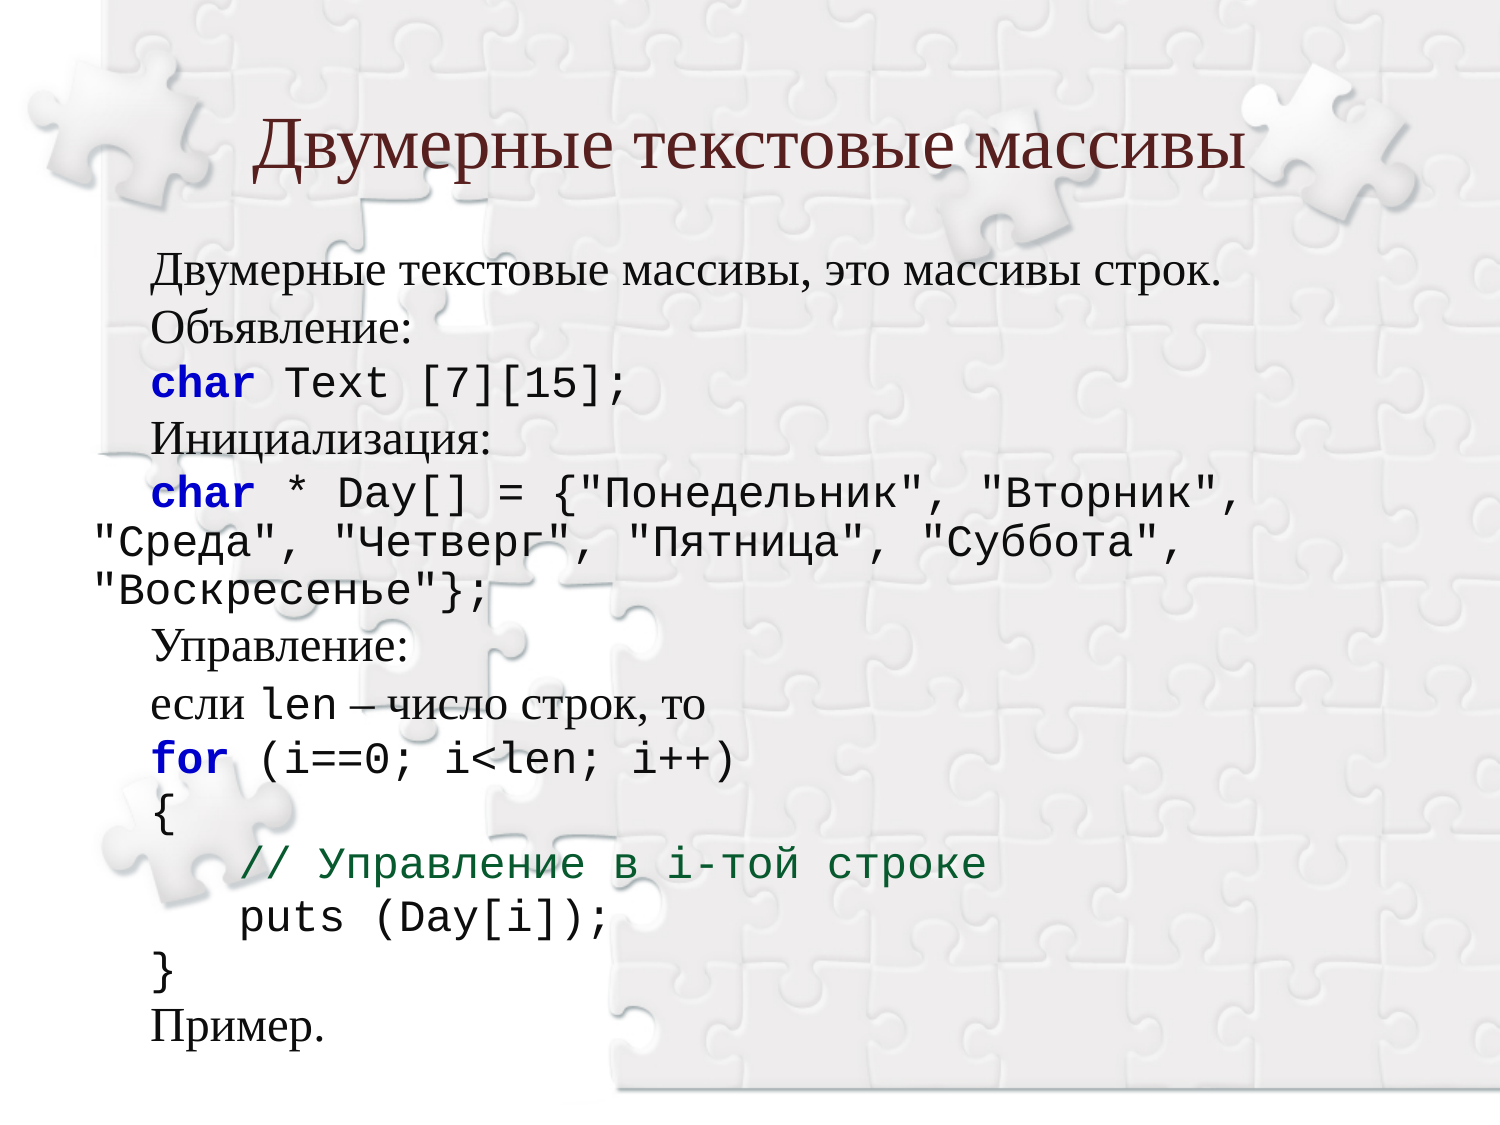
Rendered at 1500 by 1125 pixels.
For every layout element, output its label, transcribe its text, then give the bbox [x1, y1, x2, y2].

list Двумерные текстовые массивы, это массивы строк. Объявление: char Text [7][15]; Инициализация: char * Day[] = {"Понедельник", "Вторник", "Среда", "Четверг", "Пятница", "Суббота", "Воскресенье"}; Управление: если len – число строк, то for (i==0; i<len; i++) { // Управление в i-той строке puts (Day[i]); } Пример. [76, 235, 1464, 1063]
picture [0, 0, 1500, 1125]
text_box Двумерные текстовые массивы [29, 45, 1471, 233]
